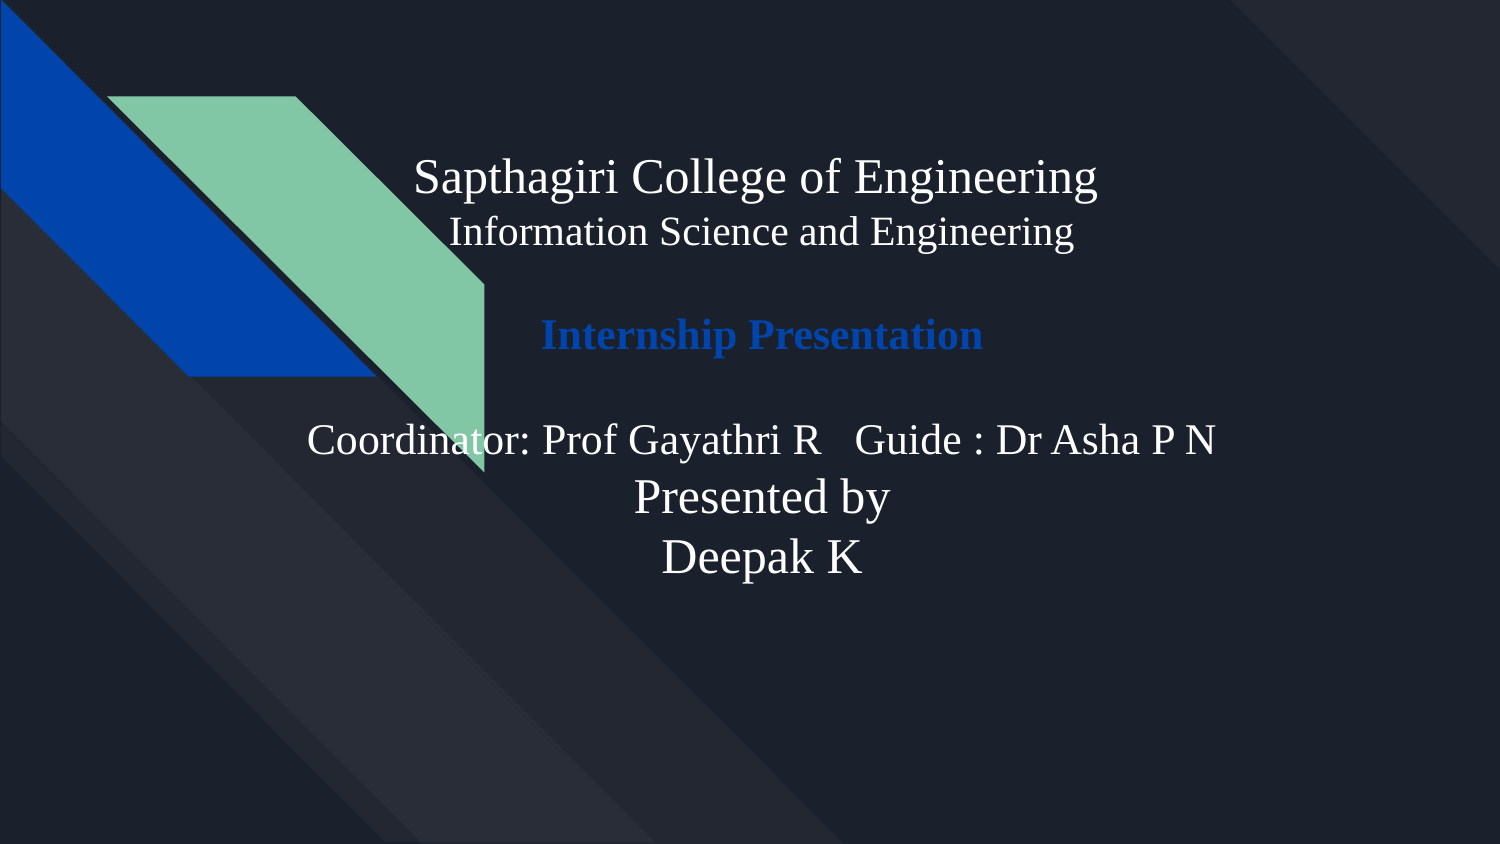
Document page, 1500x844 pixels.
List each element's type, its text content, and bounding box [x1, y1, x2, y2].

title Sapthagiri College of Engineering Information Science and Engineering Internship Presentation Coordinator: Prof Gayathri R Guide : Dr Asha P N Presented by Deepak K [47, 20, 1478, 844]
